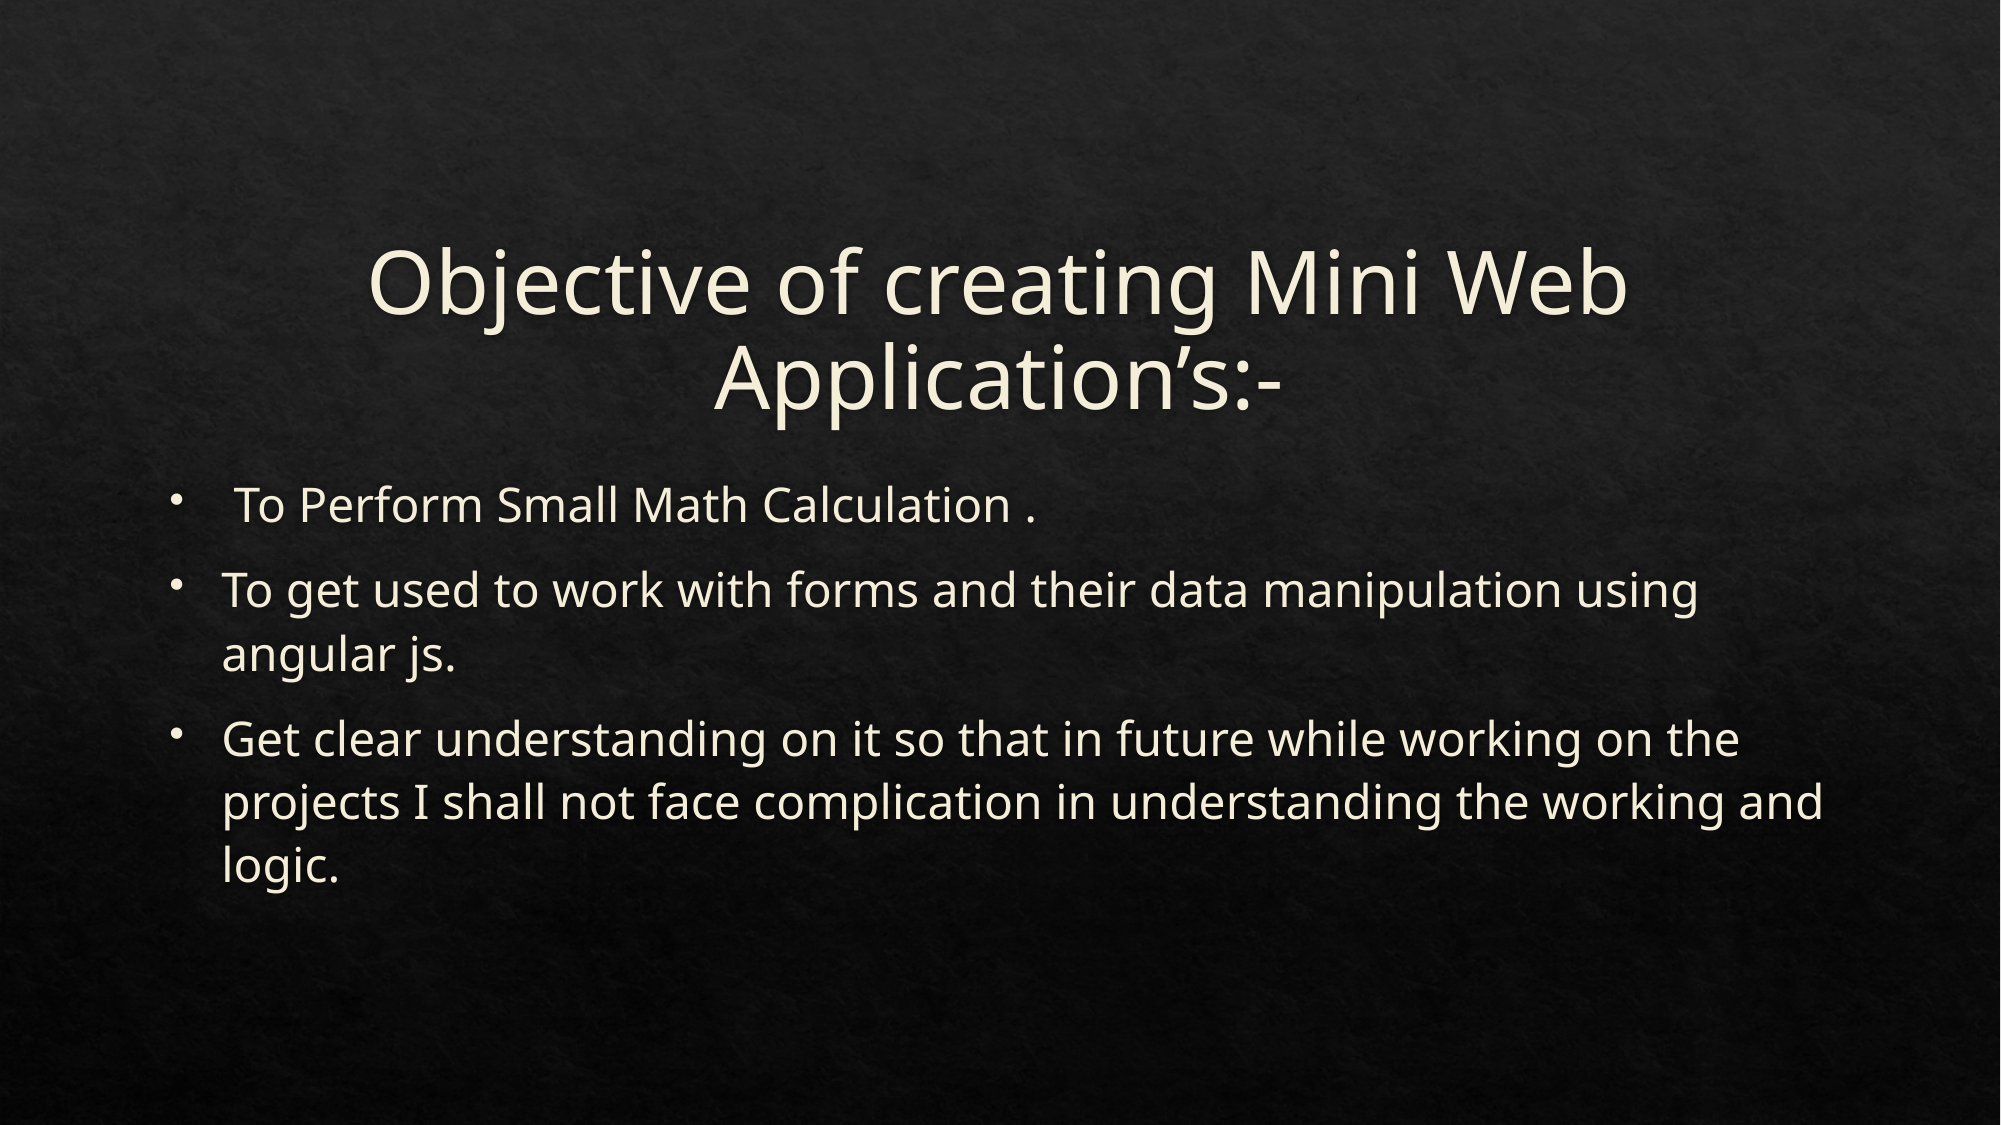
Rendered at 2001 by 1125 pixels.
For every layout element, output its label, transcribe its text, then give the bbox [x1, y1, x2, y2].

title Objective of creating Mini Web Application’s:- [149, 230, 1849, 437]
list To Perform Small Math Calculation . To get used to work with forms and their data manipulation using angular js. Get clear understanding on it so that in future while working on the projects I shall not face complication in understanding the working and logic. [149, 461, 1849, 799]
